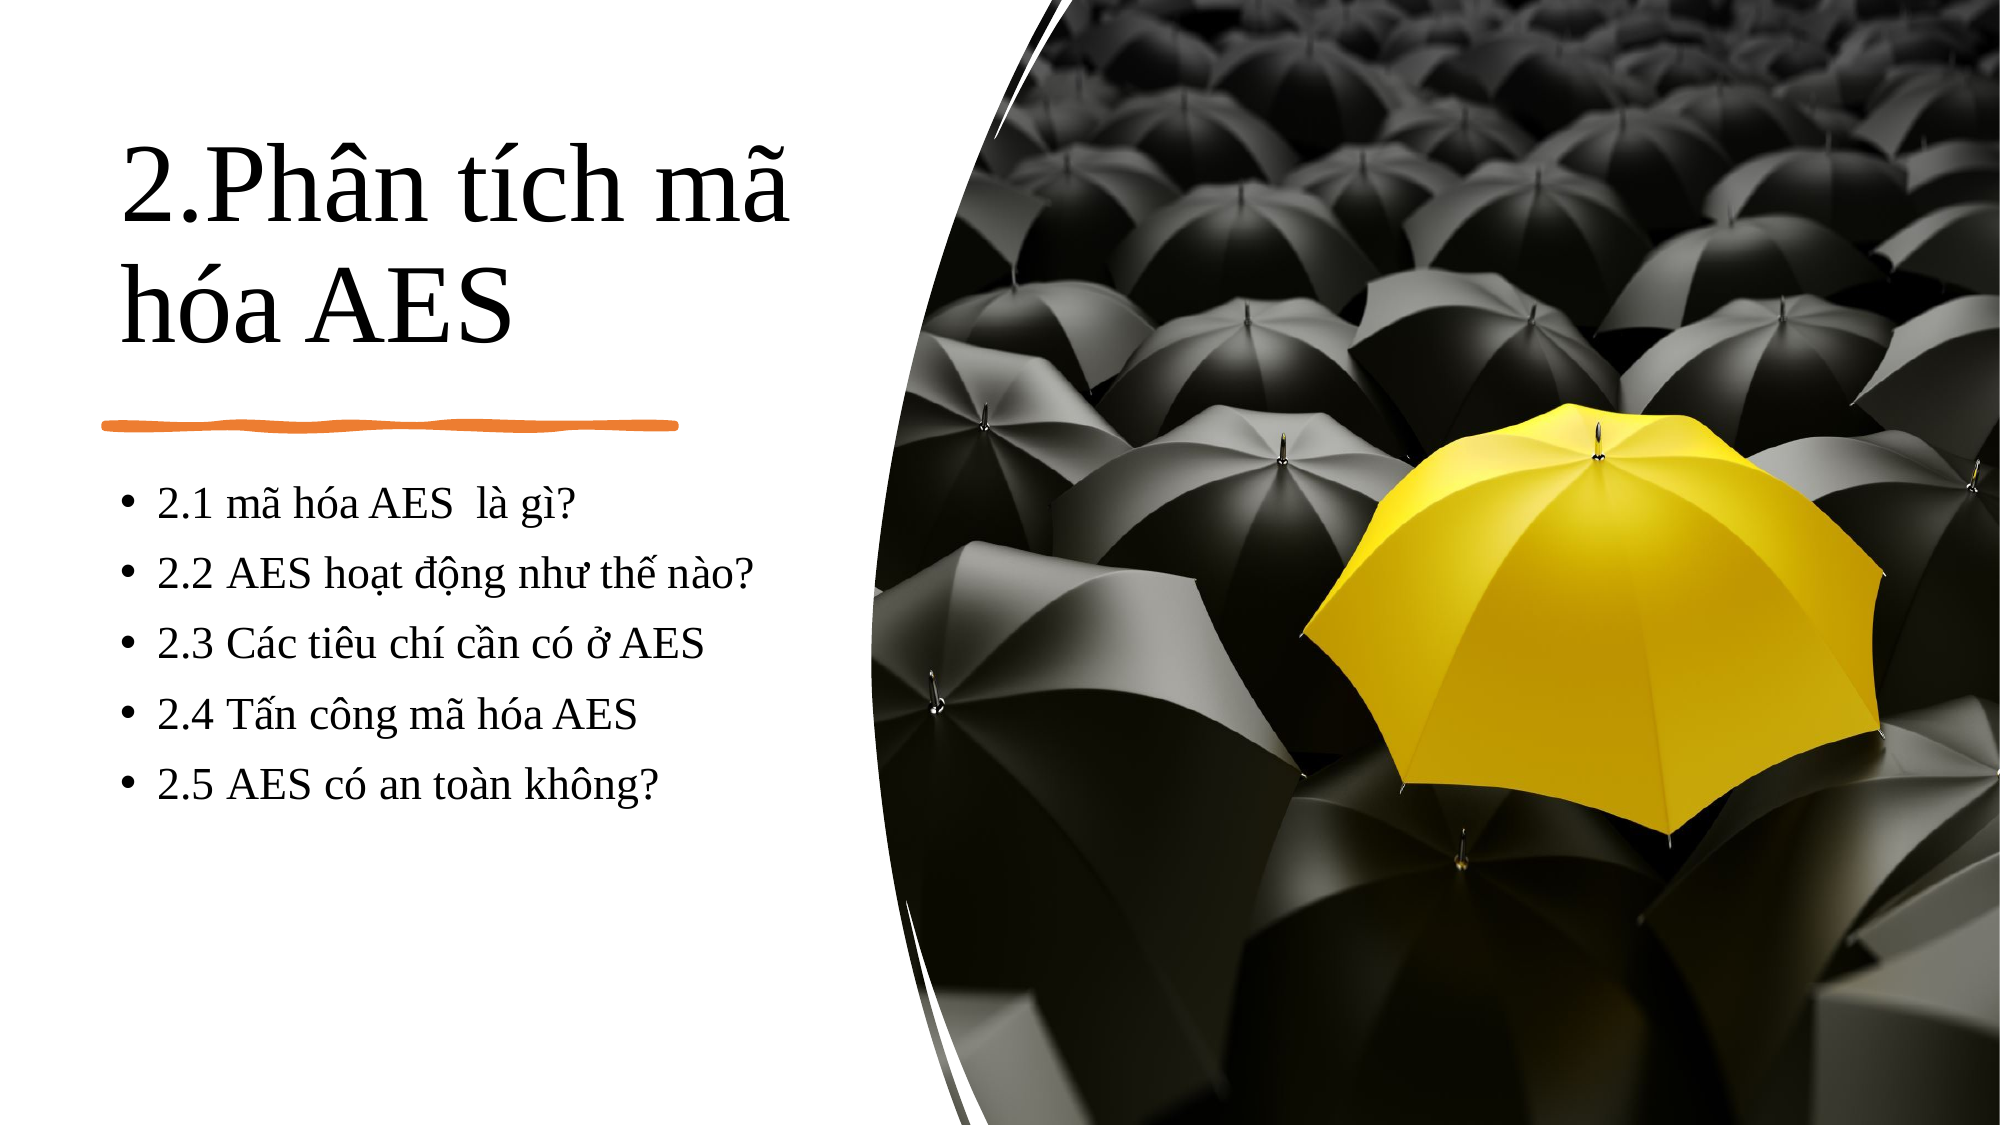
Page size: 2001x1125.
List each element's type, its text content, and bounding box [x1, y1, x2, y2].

title 2.Phân tích mã hóa AES [105, 53, 822, 375]
text_box [103, 421, 676, 431]
picture [871, 0, 2000, 1125]
list 2.1 mã hóa AES là gì? 2.2 AES hoạt động như thế nào? 2.3 Các tiêu chí cần có ở AES 2.4 Tấn công mã hóa AES 2.5 AES có an toàn không? [105, 471, 802, 1016]
text_box [0, 0, 871, 1125]
